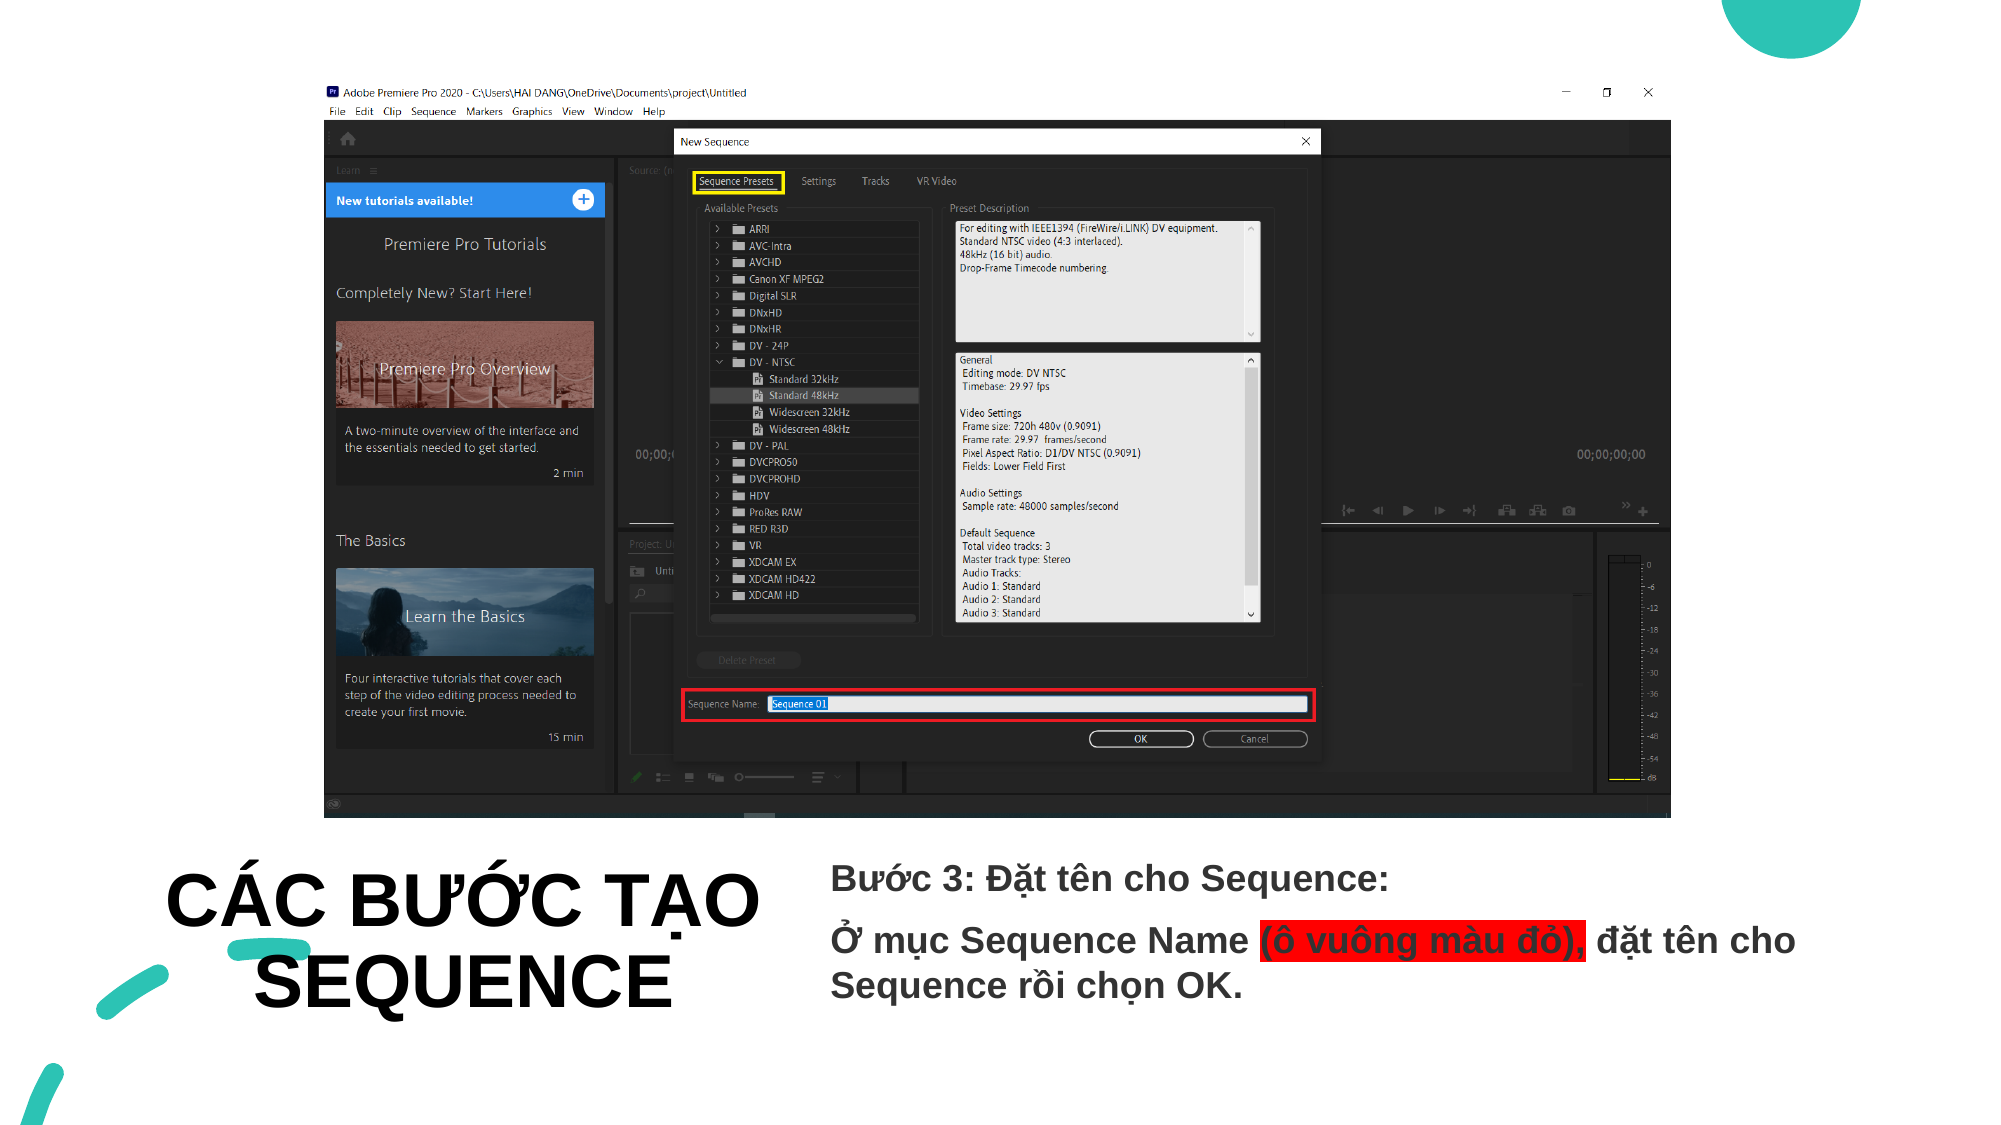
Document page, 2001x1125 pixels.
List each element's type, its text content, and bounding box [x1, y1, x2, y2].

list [324, 82, 1676, 818]
title CÁC BƯỚC TẠO SEQUENCE [137, 761, 791, 1125]
text_box Bước 3: Đặt tên cho Sequence: Ở mục Sequence Name (ô vuông màu đỏ), đặt tên cho Sequence rồi chọn OK. [815, 843, 1863, 1043]
text_box [999, 299, 1783, 933]
